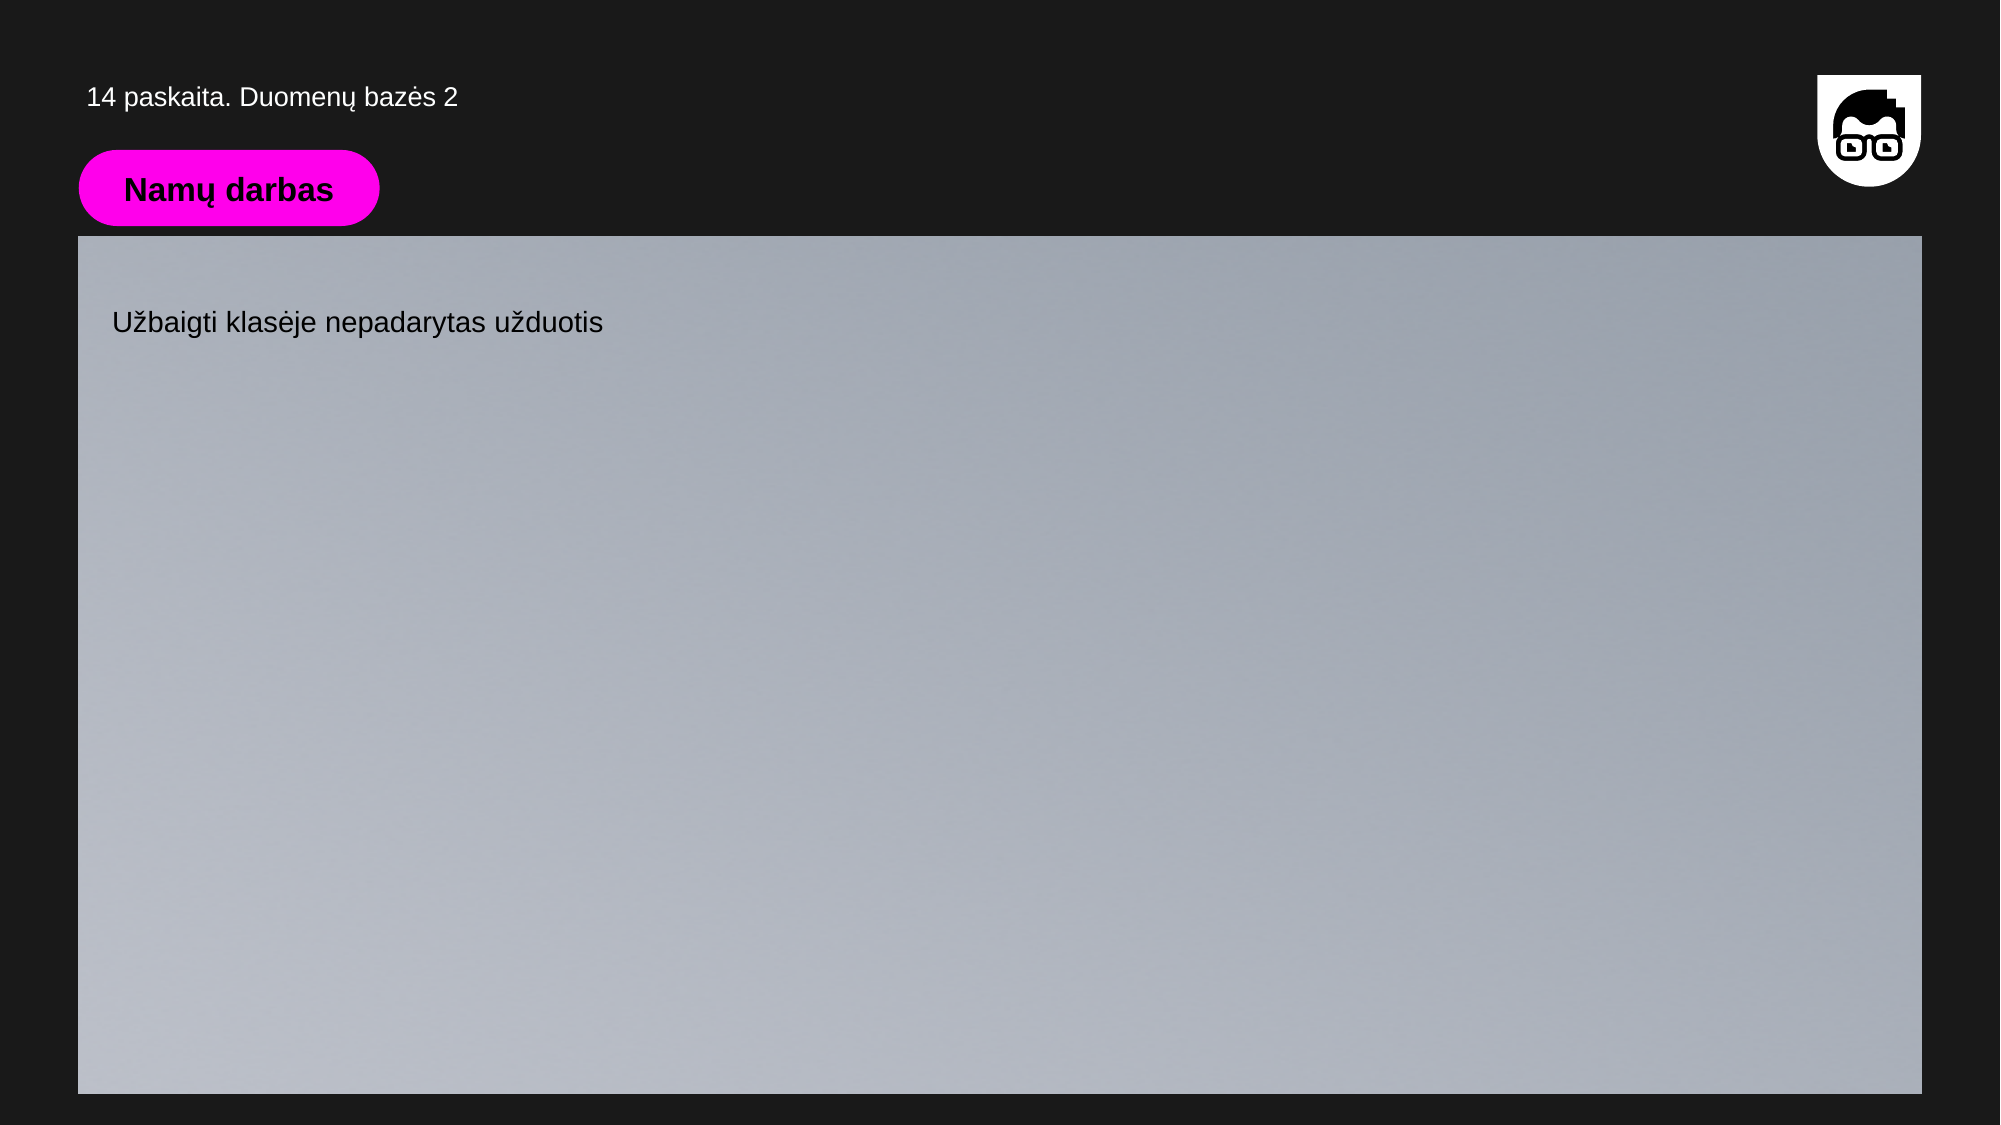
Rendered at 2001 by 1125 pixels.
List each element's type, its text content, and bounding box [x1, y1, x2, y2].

text_box 14 paskaita. Duomenų bazės 2 [78, 75, 1000, 150]
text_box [78, 149, 380, 227]
picture [78, 236, 1922, 1095]
